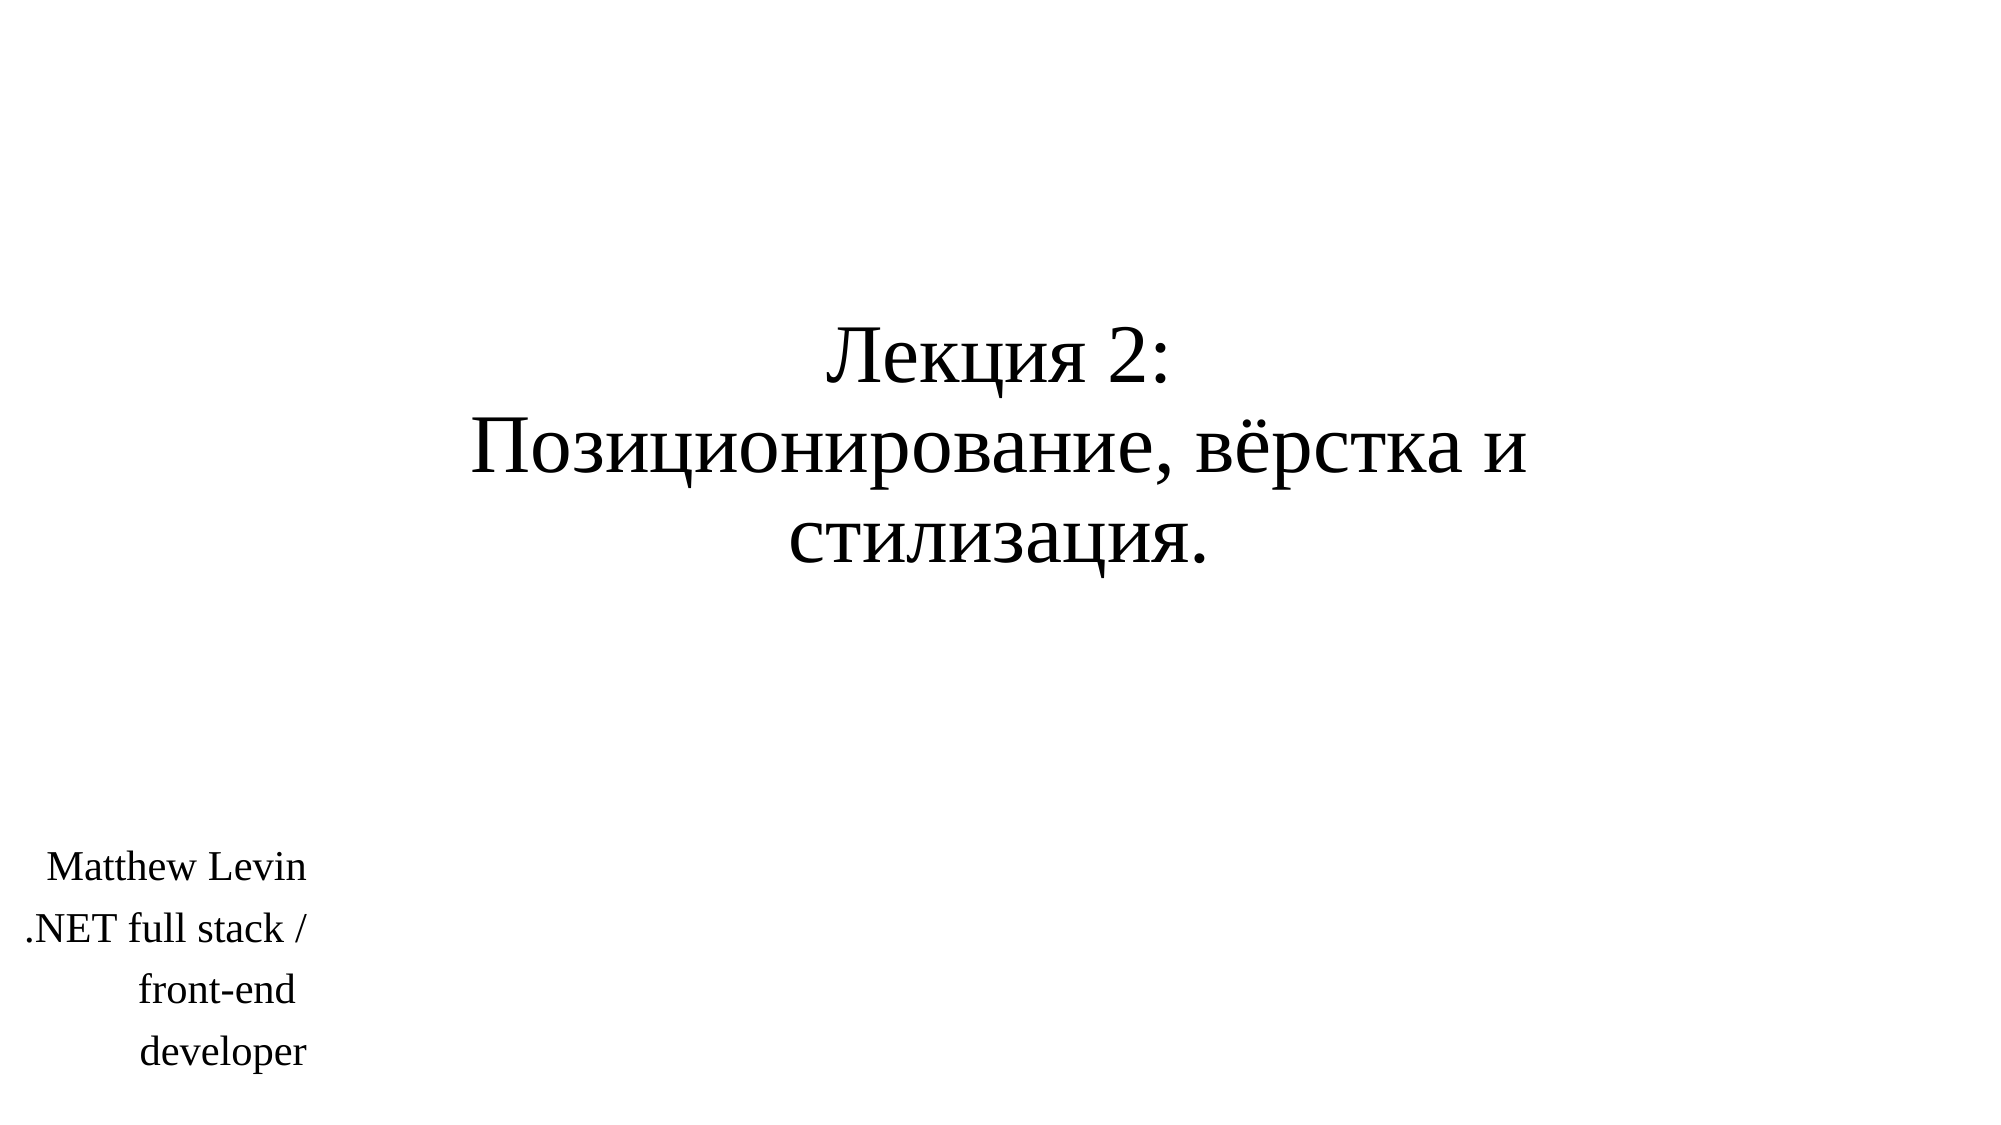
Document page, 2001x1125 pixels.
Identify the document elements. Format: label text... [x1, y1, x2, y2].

title Лекция 2: Позиционирование, вёрстка и стилизация. [249, 196, 1750, 589]
subtitle Matthew Levin .NET full stack / front-end developer [0, 840, 322, 1125]
